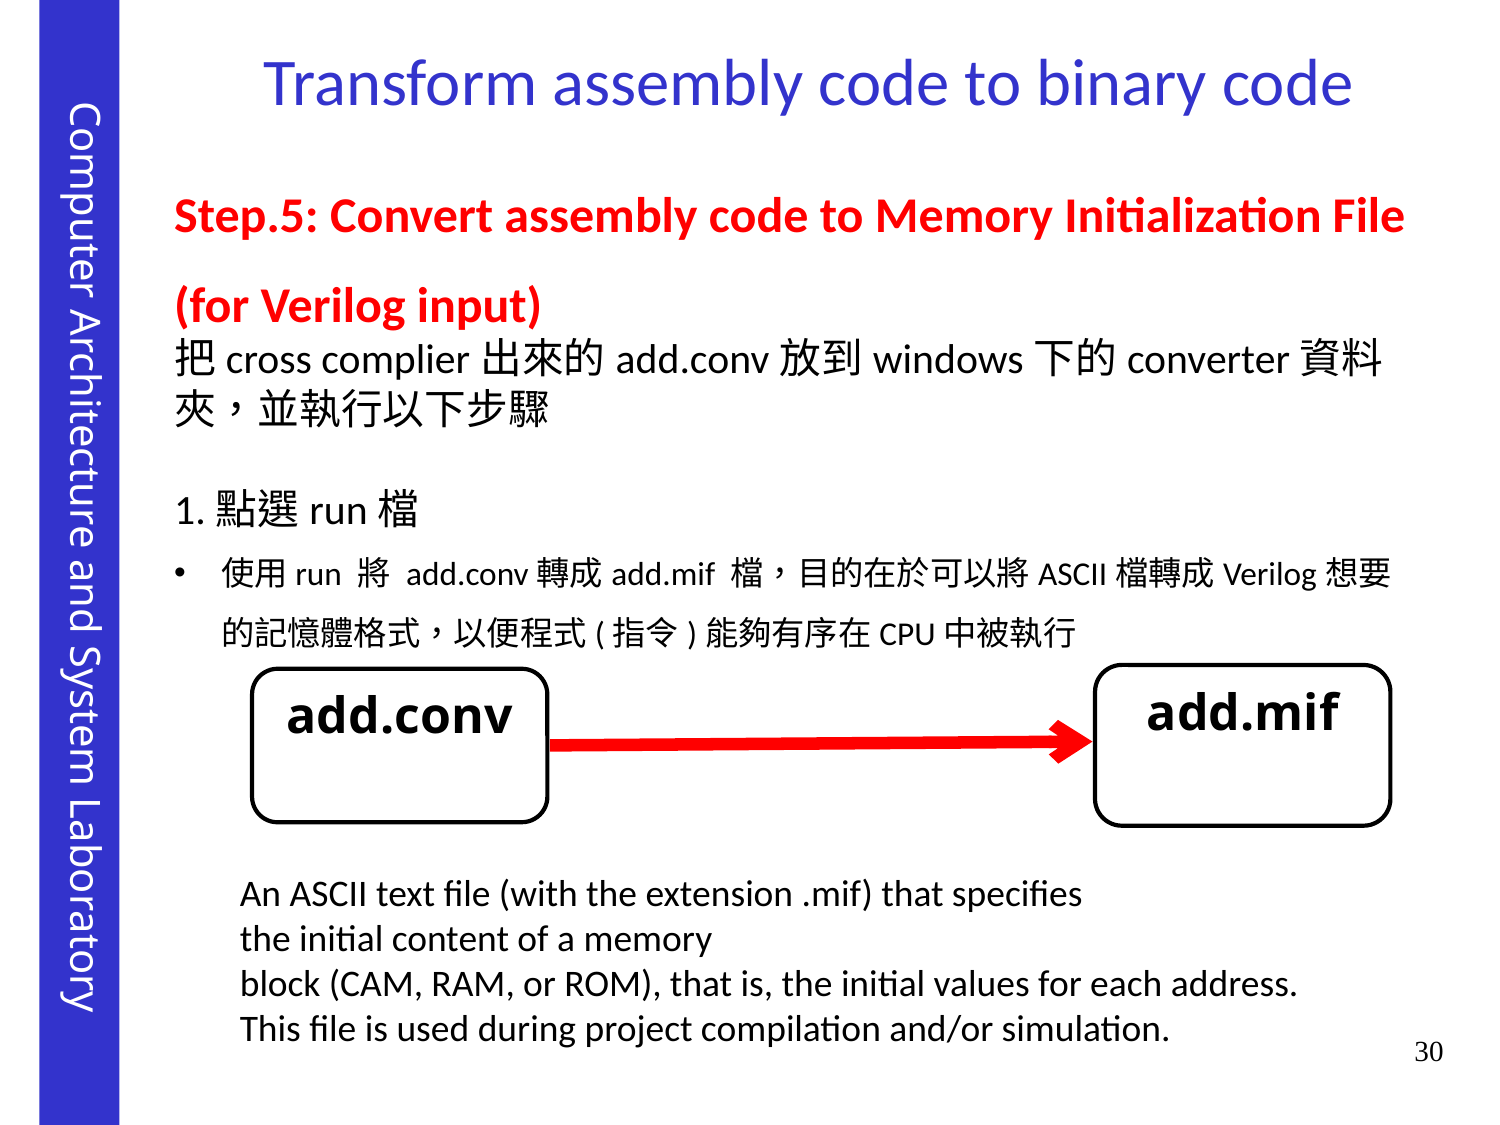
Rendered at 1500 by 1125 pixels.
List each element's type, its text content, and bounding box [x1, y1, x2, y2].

text_box Step.5: Convert assembly code to Memory Initialization File (for Verilog input) 把cross complier出來的add.conv放到windows下的converter資料夾，並執行以下步驟 1.點選run檔 使用run 將 add.conv轉成add.mif 檔，目的在於可以將ASCII檔轉成Verilog想要的記憶體格式，以便程式(指令)能夠有序在CPU中被執行 [159, 144, 1424, 840]
text_box add.conv [249, 666, 550, 825]
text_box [549, 741, 1093, 746]
slide_number 30 [1108, 1024, 1460, 1103]
subtitle Transform assembly code to binary code [159, 30, 1459, 185]
text_box An ASCII text file (with the extension .mif) that specifies the initial content of a memory block (CAM, RAM, or ROM), that is, the initial values for each address. This file is used during project compilation and/or simulation. [225, 861, 1315, 1057]
text_box add.mif [1092, 662, 1393, 828]
